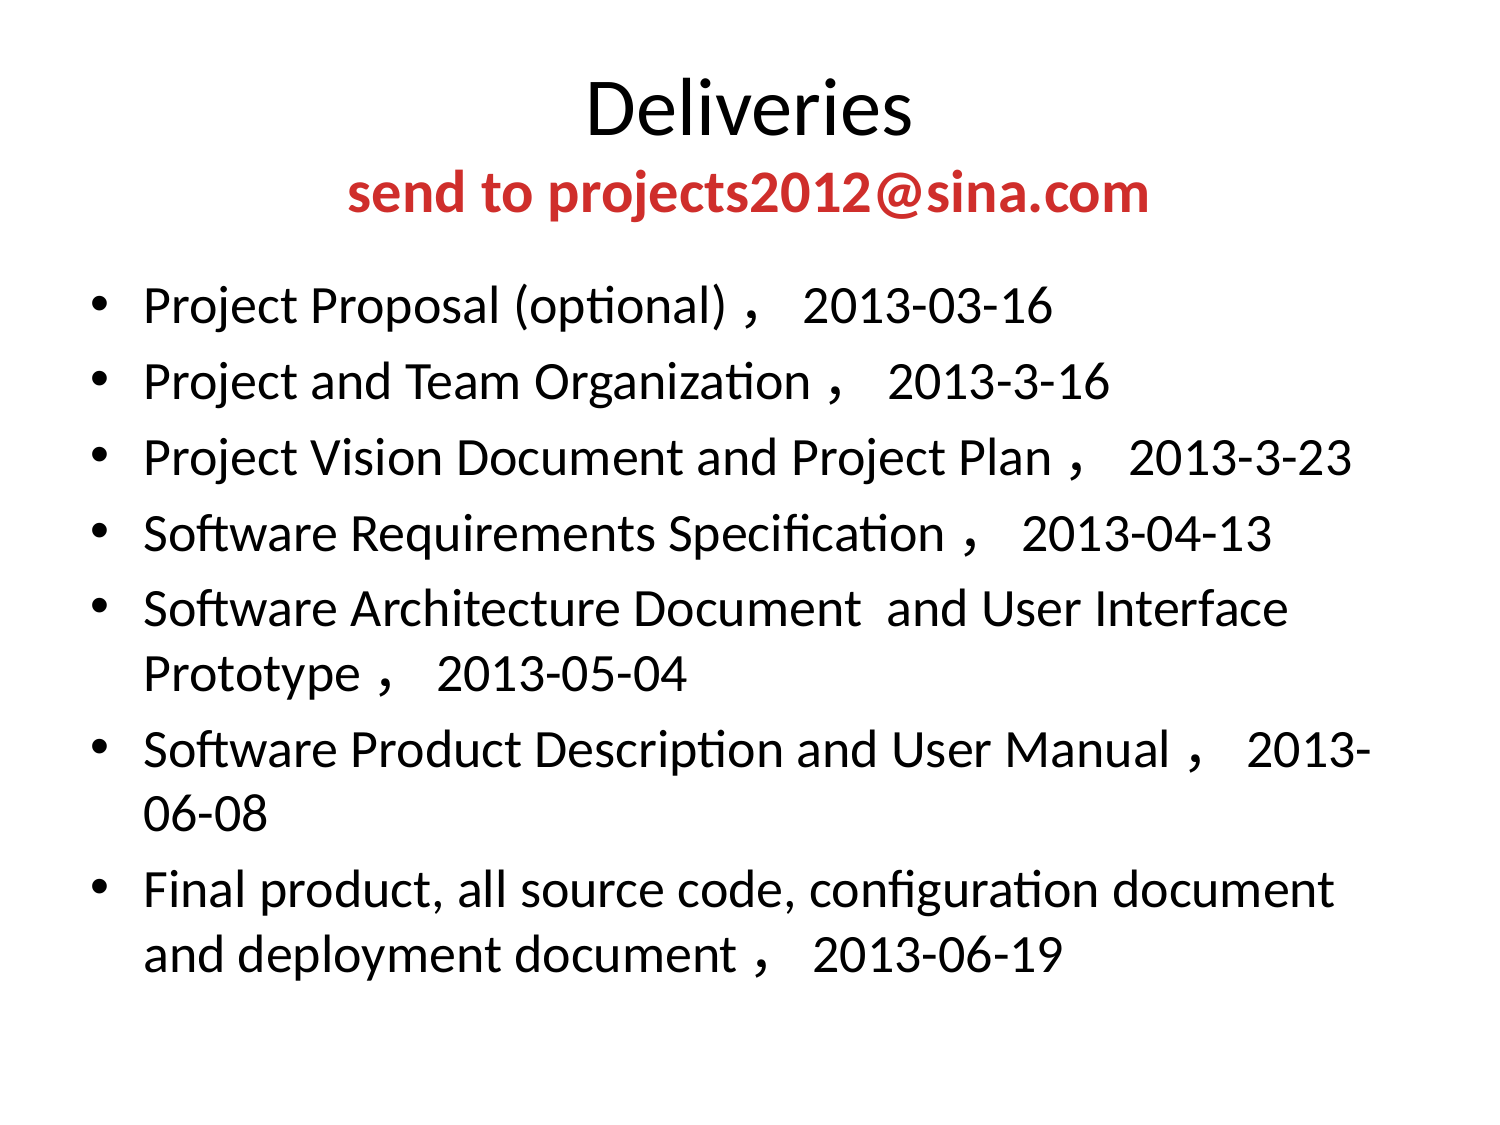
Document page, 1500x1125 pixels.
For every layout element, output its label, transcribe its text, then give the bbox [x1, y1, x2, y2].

title Deliveries send to projects2012@sina.com [75, 45, 1425, 233]
list Project Proposal (optional)，2013-03-16 Project and Team Organization，2013-3-16 Project Vision Document and Project Plan，2013-3-23 Software Requirements Specification，2013-04-13 Software Architecture Document and User Interface Prototype，2013-05-04 Software Product Description and User Manual，2013-06-08 Final product, all source code, configuration document and deployment document，2013-06-19 [75, 262, 1425, 1005]
